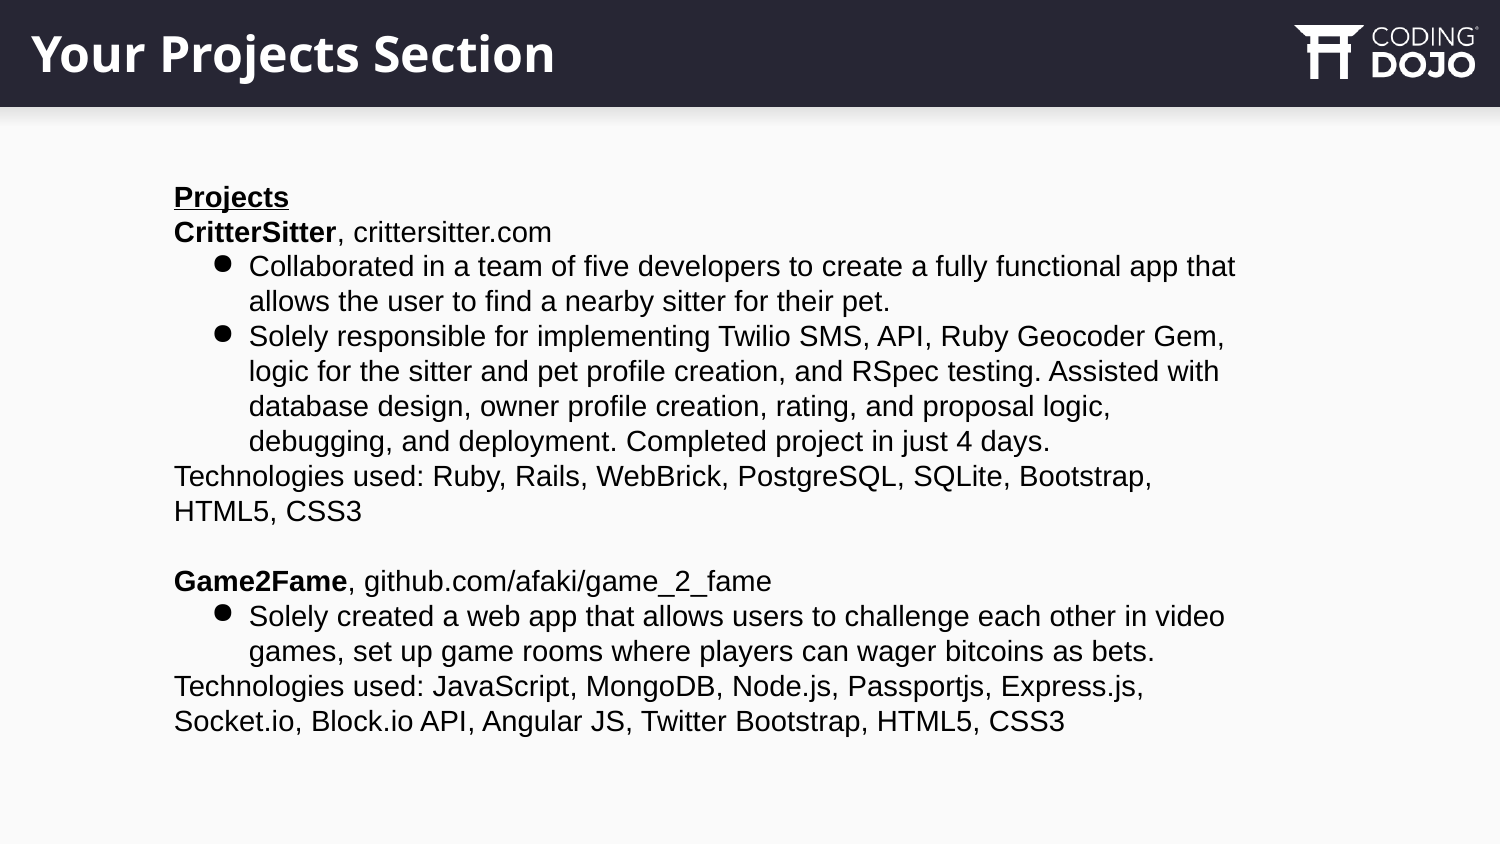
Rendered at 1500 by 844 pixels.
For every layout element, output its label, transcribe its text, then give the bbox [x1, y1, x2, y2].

text_box Projects CritterSitter, crittersitter.com Collaborated in a team of five developers to create a fully functional app that allows the user to find a nearby sitter for their pet. Solely responsible for implementing Twilio SMS, API, Ruby Geocoder Gem, logic for the sitter and pet profile creation, and RSpec testing. Assisted with database design, owner profile creation, rating, and proposal logic, debugging, and deployment. Completed project in just 4 days. Technologies used: Ruby, Rails, WebBrick, PostgreSQL, SQLite, Bootstrap, HTML5, CSS3 Game2Fame, github.com/afaki/game_2_fame Solely created a web app that allows users to challenge each other in video games, set up game rooms where players can wager bitcoins as bets. Technologies used: JavaScript, MongoDB, Node.js, Passportjs, Express.js, Socket.io, Block.io API, Angular JS, Twitter Bootstrap, HTML5, CSS3 [158, 162, 1277, 755]
picture [1464, 25, 1479, 79]
title Your Projects Section [16, 2, 1464, 102]
